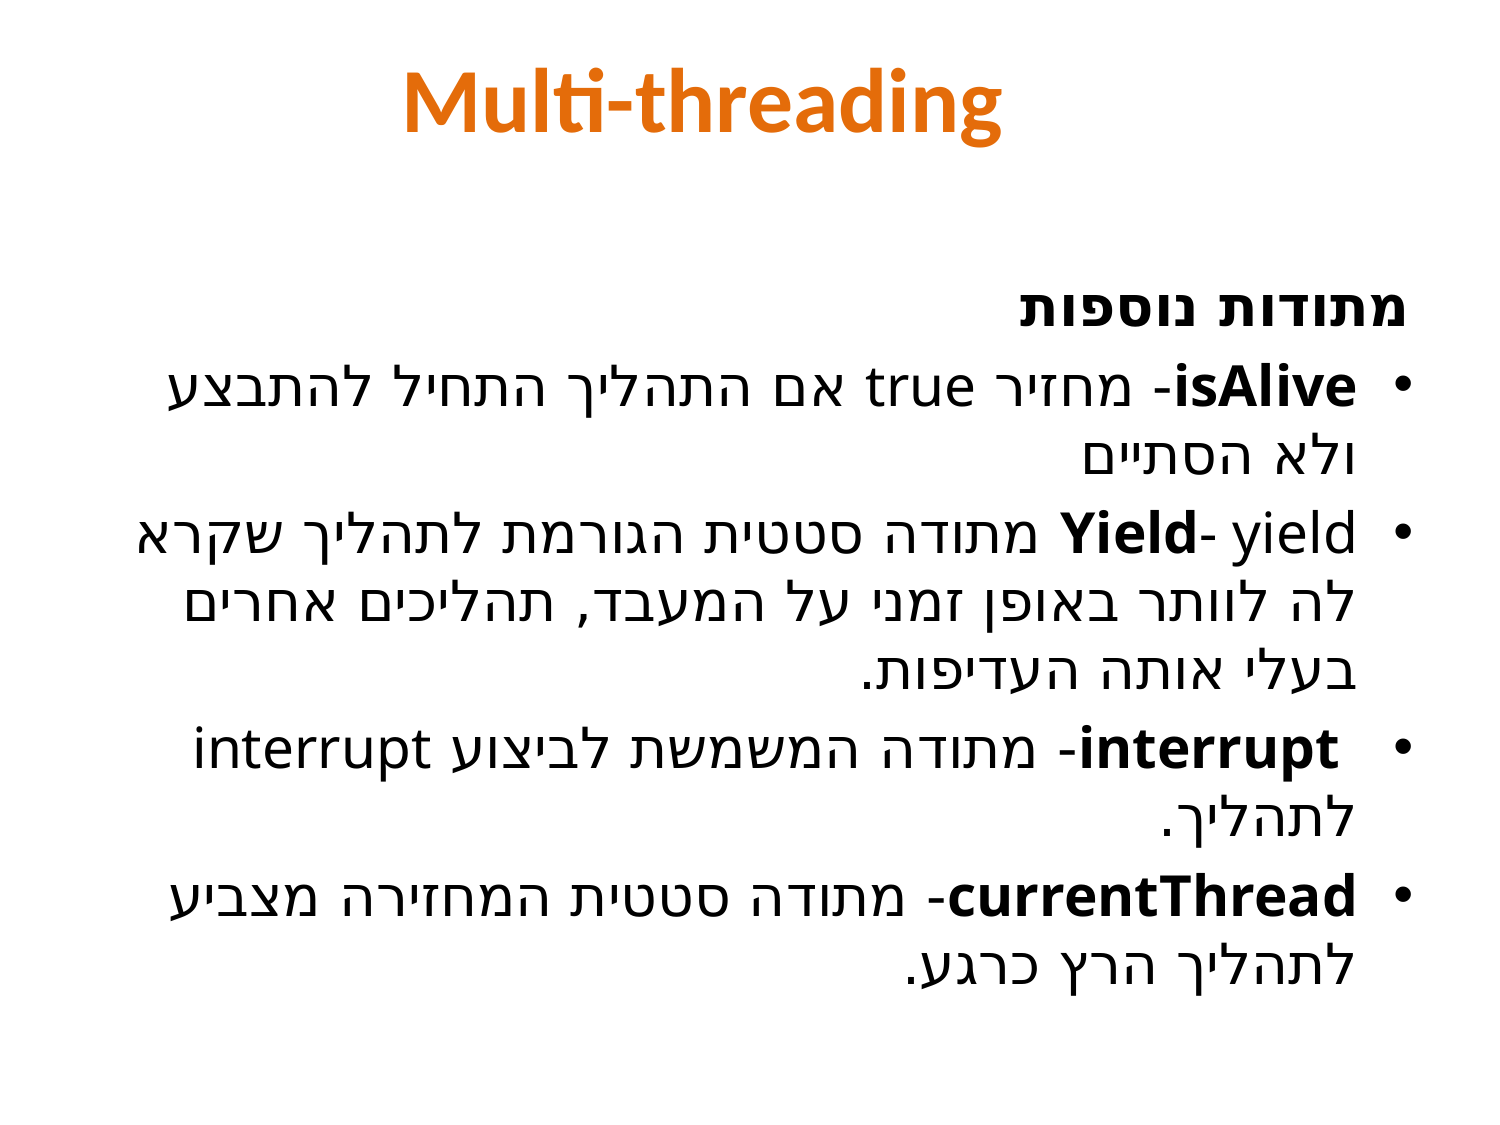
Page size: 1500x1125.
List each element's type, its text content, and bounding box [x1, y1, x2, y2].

text_box Multi-threading [88, 30, 1317, 161]
list מתודות נוספות isAlive- מחזיר true אם התהליך התחיל להתבצע ולא הסתיים Yield- yield מתודה סטטית הגורמת לתהליך שקרא לה לוותר באופן זמני על המעבד, תהליכים אחרים בעלי אותה העדיפות. interrupt- מתודה המשמשת לביצוע interrupt לתהליך. currentThread- מתודה סטטית המחזירה מצביע לתהליך הרץ כרגע. [75, 262, 1425, 1005]
